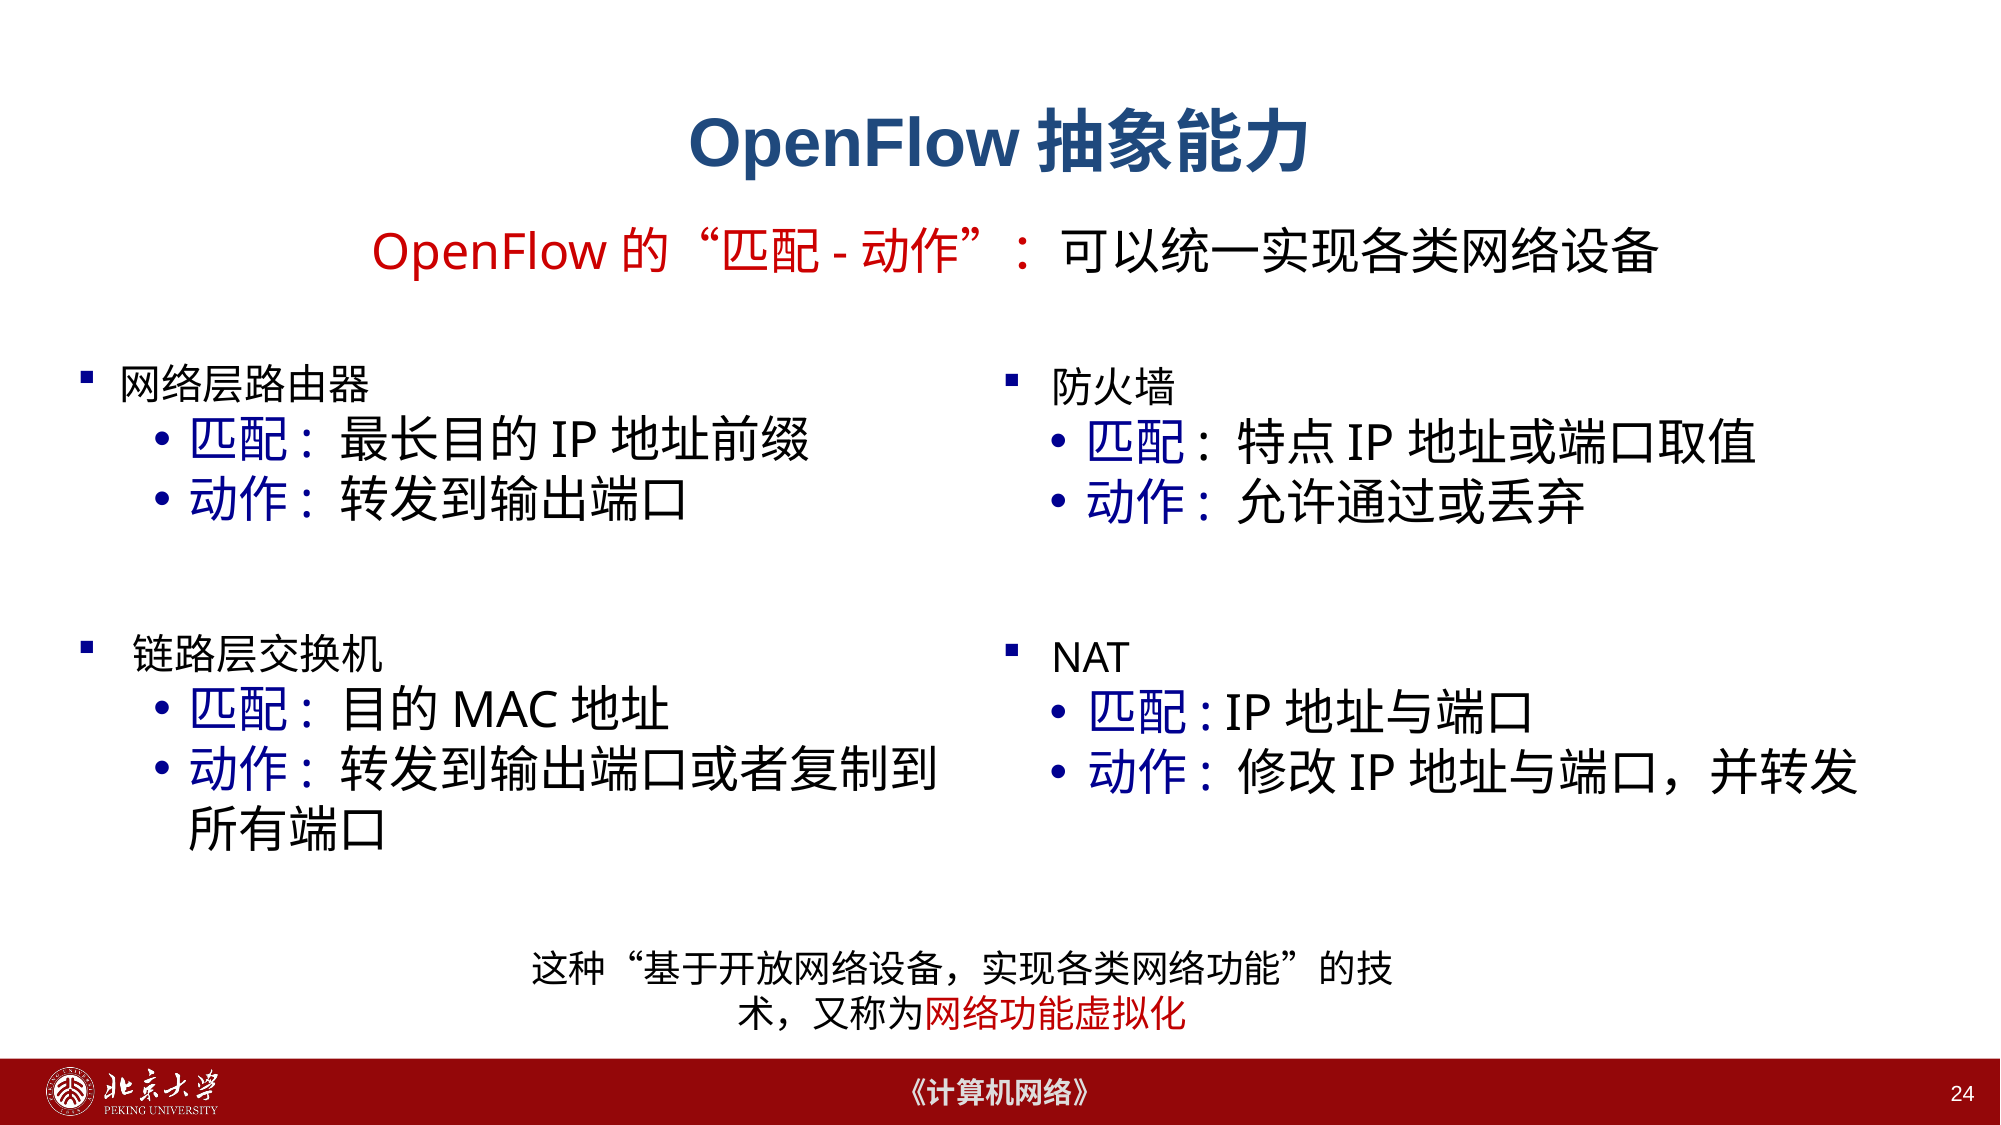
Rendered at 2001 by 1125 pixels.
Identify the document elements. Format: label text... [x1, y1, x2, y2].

slide_number 24 [1522, 1072, 1990, 1125]
list 网络层路由器 匹配: 最长目的IP地址前缀 动作: 转发到输出端口 链路层交换机 匹配: 目的MAC地址 动作: 转发到输出端口或者复制到所有端口 [62, 350, 963, 1113]
text_box 防火墙 匹配: 特点IP地址或端口取值 动作: 允许通过或丢弃 NAT 匹配: IP地址与端口 动作: 修改IP地址与端口，并转发 [987, 353, 1950, 1116]
title OpenFlow抽象能力 [99, 45, 1900, 233]
text_box 这种“基于开放网络设备，实现各类网络功能”的技术，又称为网络功能虚拟化 [497, 937, 1427, 1043]
text_box OpenFlow的“匹配-动作”：可以统一实现各类网络设备 [356, 212, 1675, 288]
picture [46, 1067, 218, 1116]
